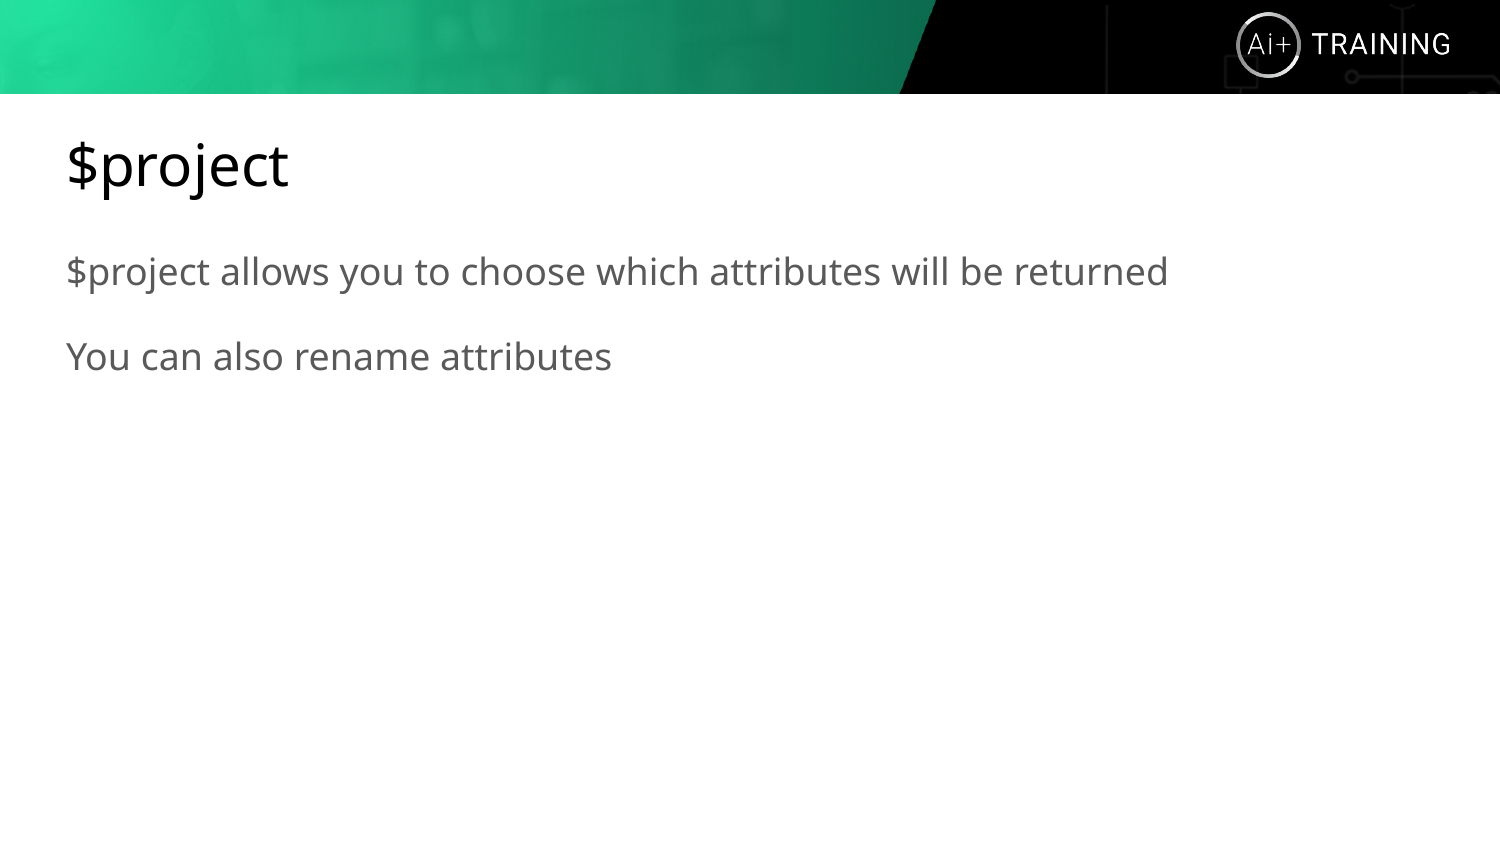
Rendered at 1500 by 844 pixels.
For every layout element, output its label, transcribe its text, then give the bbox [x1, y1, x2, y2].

list $project allows you to choose which attributes will be returned You can also rename attributes [51, 226, 1449, 788]
title $project [51, 113, 1449, 208]
picture [0, 0, 1500, 94]
